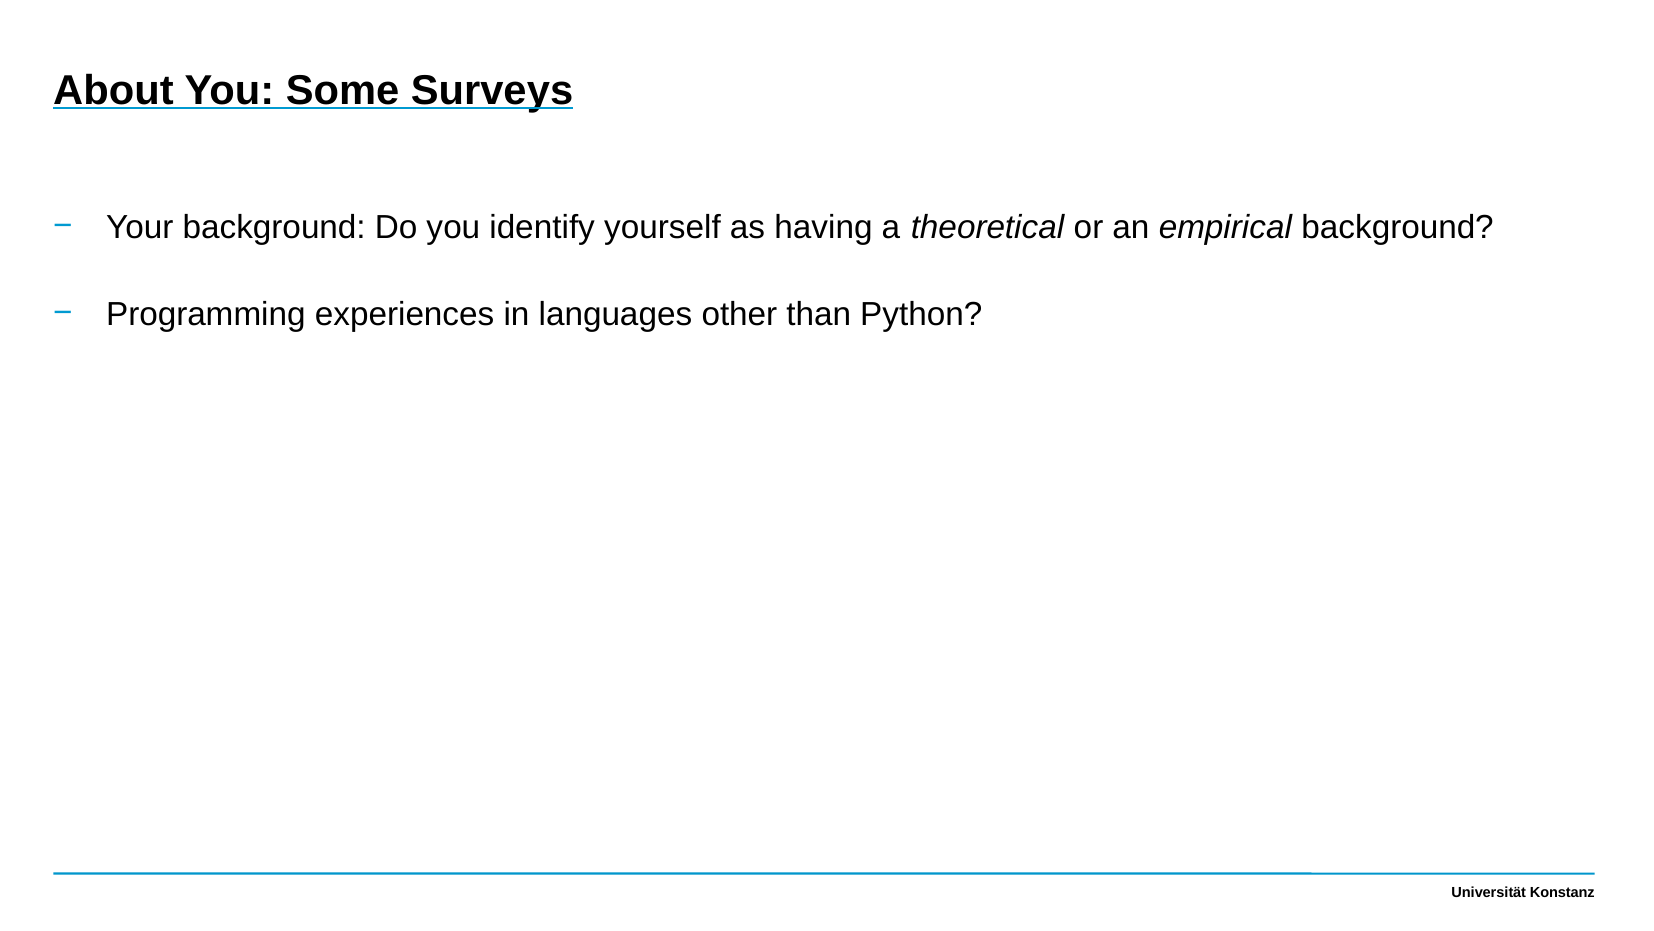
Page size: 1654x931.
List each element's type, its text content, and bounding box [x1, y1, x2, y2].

text_box About You: Some Surveys [53, 66, 1093, 197]
text_box Your background: Do you identify yourself as having a theoretical or an empirical background? Programming experiences in languages other than Python? [53, 200, 1586, 815]
